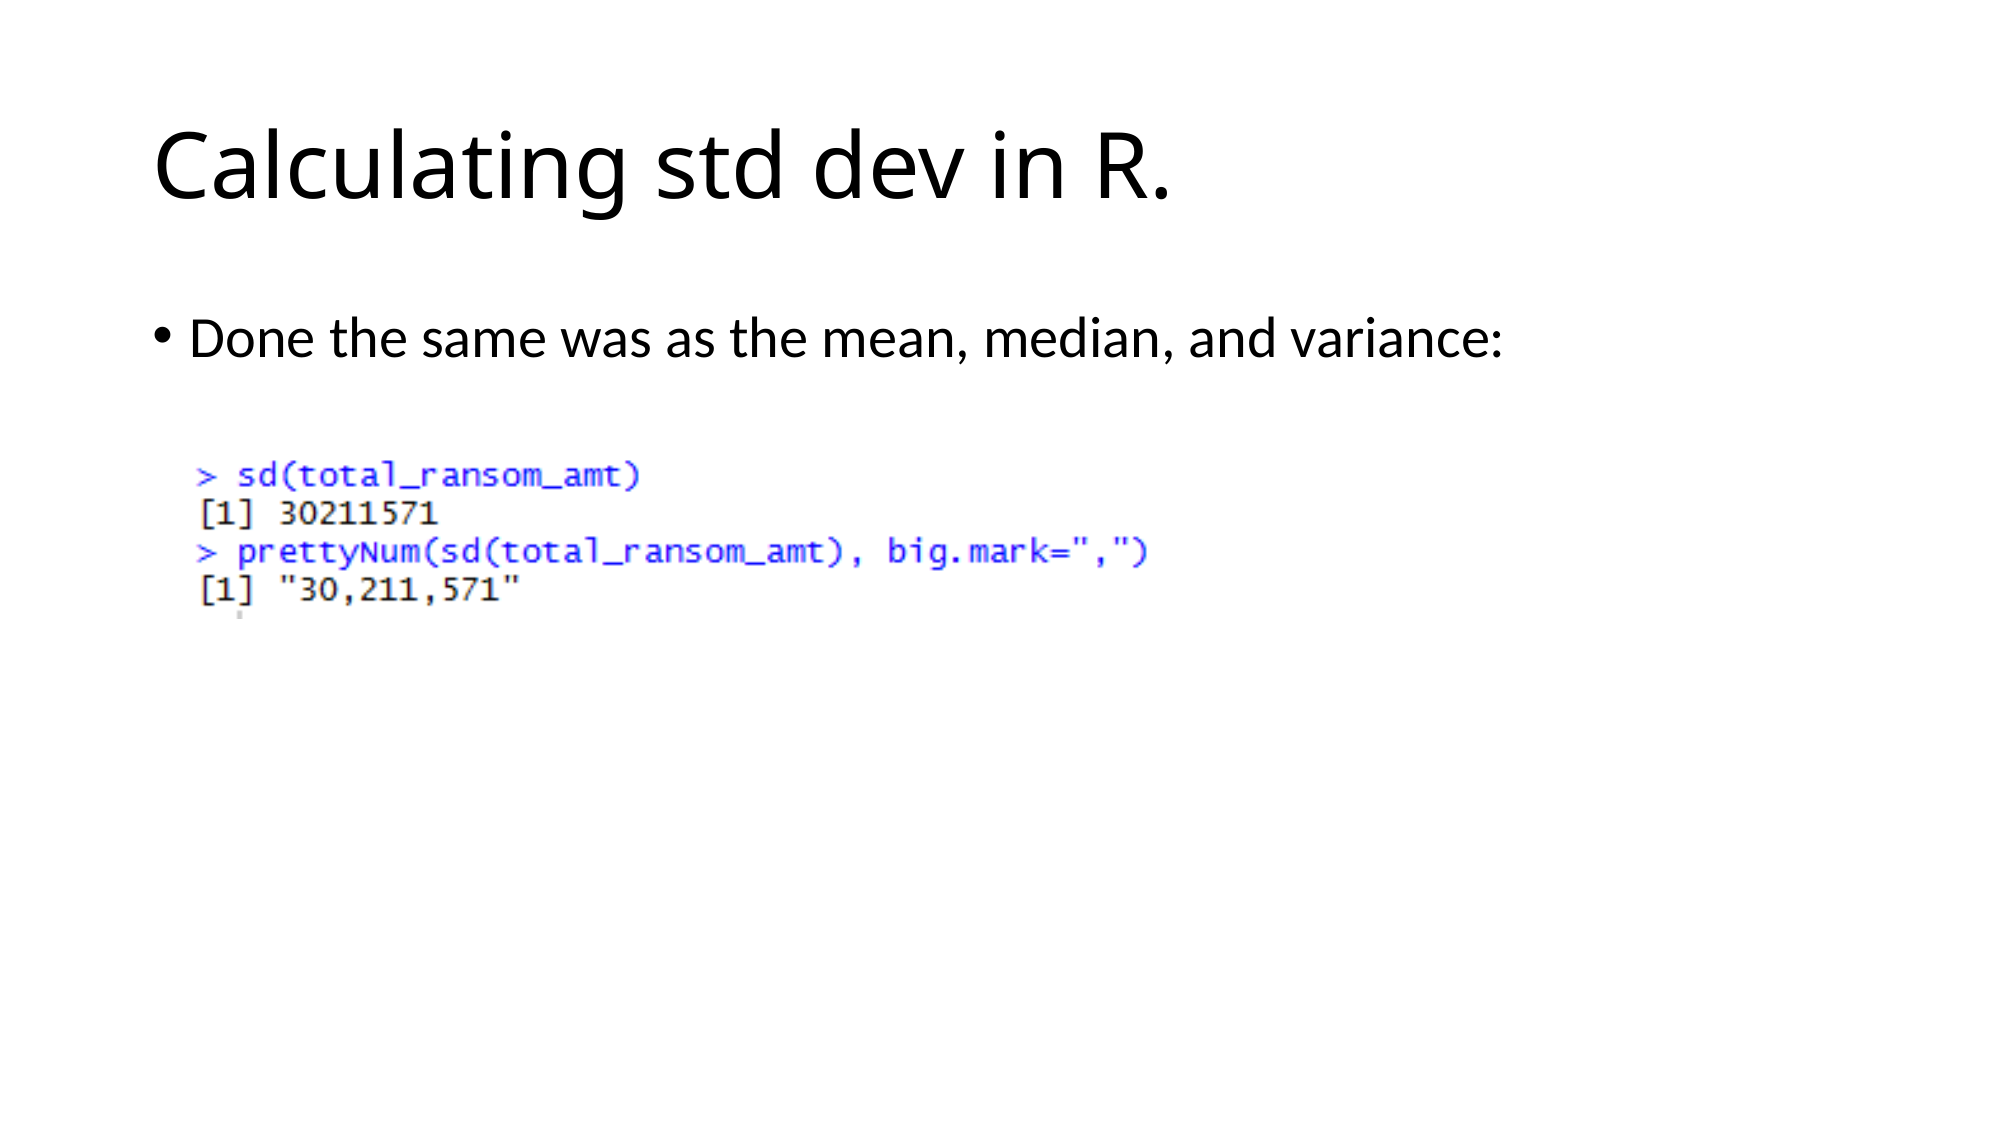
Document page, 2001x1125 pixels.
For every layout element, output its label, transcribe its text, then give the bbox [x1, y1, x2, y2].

picture [182, 459, 1223, 619]
list Done the same was as the mean, median, and variance: [137, 299, 1863, 994]
title Calculating std dev in R. [137, 59, 1863, 278]
